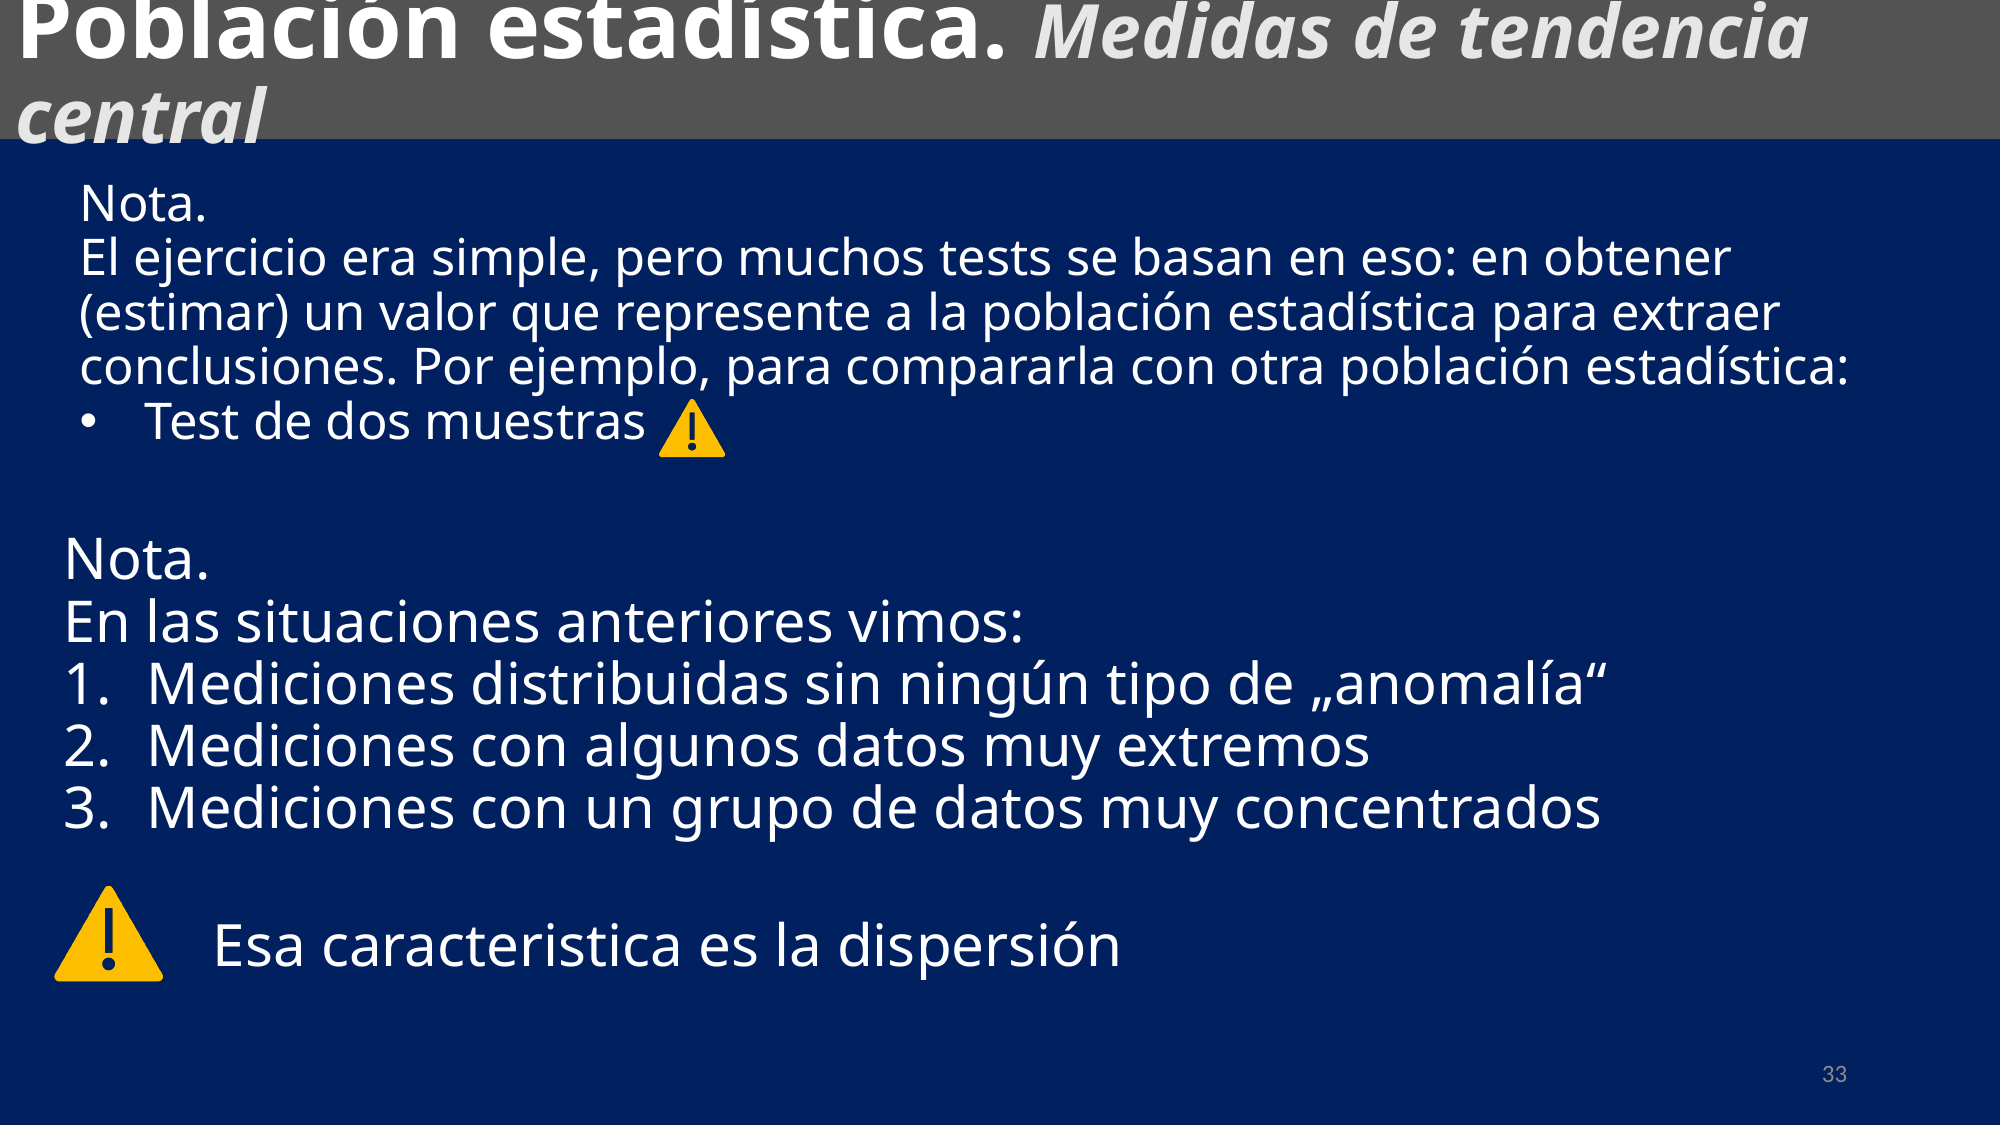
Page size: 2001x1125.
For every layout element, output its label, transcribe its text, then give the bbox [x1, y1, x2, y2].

picture [48, 873, 169, 994]
text_box Nota. El ejercicio era simple, pero muchos tests se basan en eso: en obtener (estimar) un valor que represente a la población estadística para extraer conclusiones. Por ejemplo, para compararla con otra población estadística: Test de dos muestras [64, 169, 1923, 496]
picture [655, 391, 729, 465]
slide_number 33 [1412, 1071, 1863, 1103]
title Población estadística. Medidas de tendencia central [0, 0, 2000, 140]
text_box Esa caracteristica es la dispersión [197, 908, 2000, 1071]
text_box Nota. En las situaciones anteriores vimos: Mediciones distribuidas sin ningún tipo de „anomalía“ Mediciones con algunos datos muy extremos Mediciones con un grupo de datos muy concentrados [48, 522, 1906, 849]
